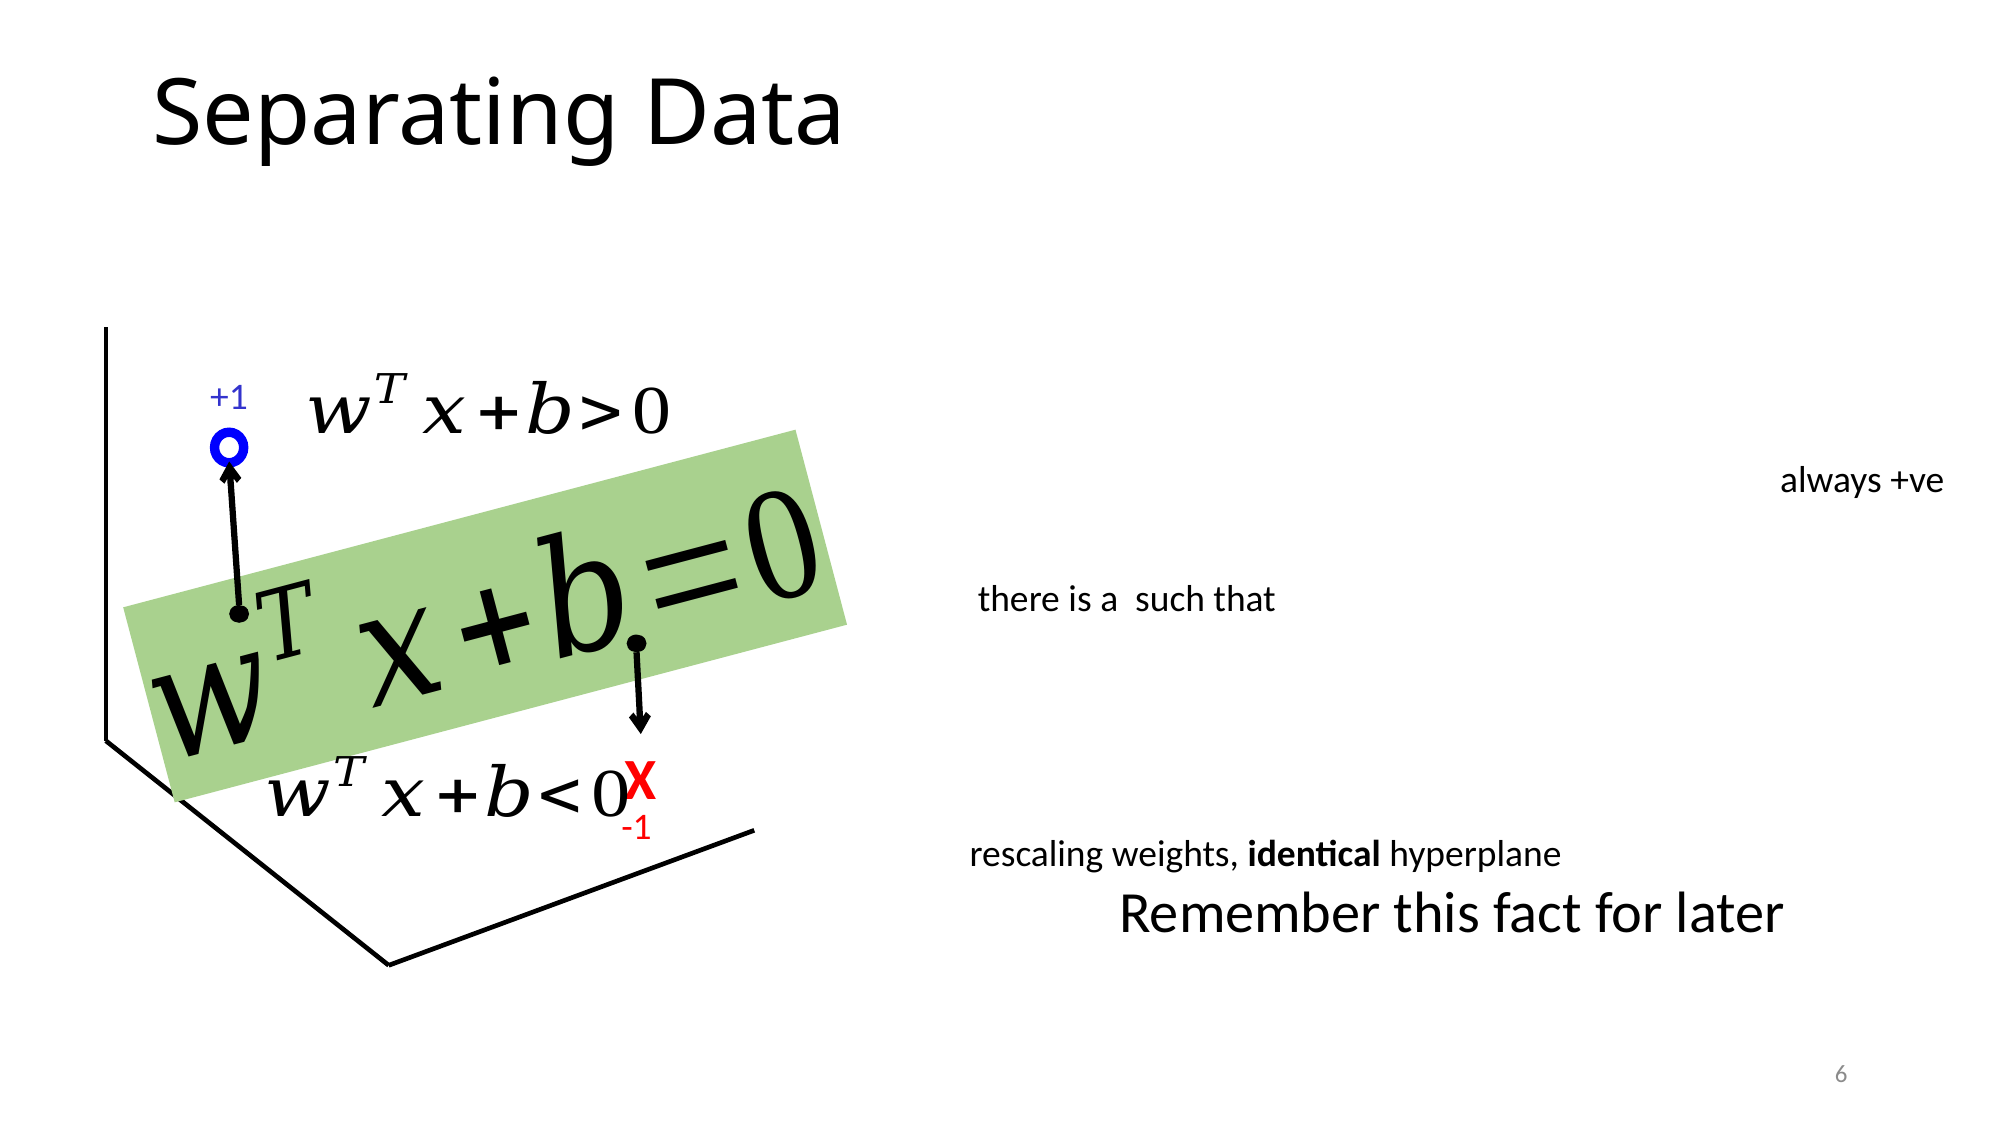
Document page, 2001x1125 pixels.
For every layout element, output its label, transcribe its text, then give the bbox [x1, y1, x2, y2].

slide_number 6 [1412, 1042, 1863, 1103]
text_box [105, 326, 833, 966]
text_box always +ve [1765, 447, 1960, 508]
title Separating Data [137, 5, 1863, 224]
